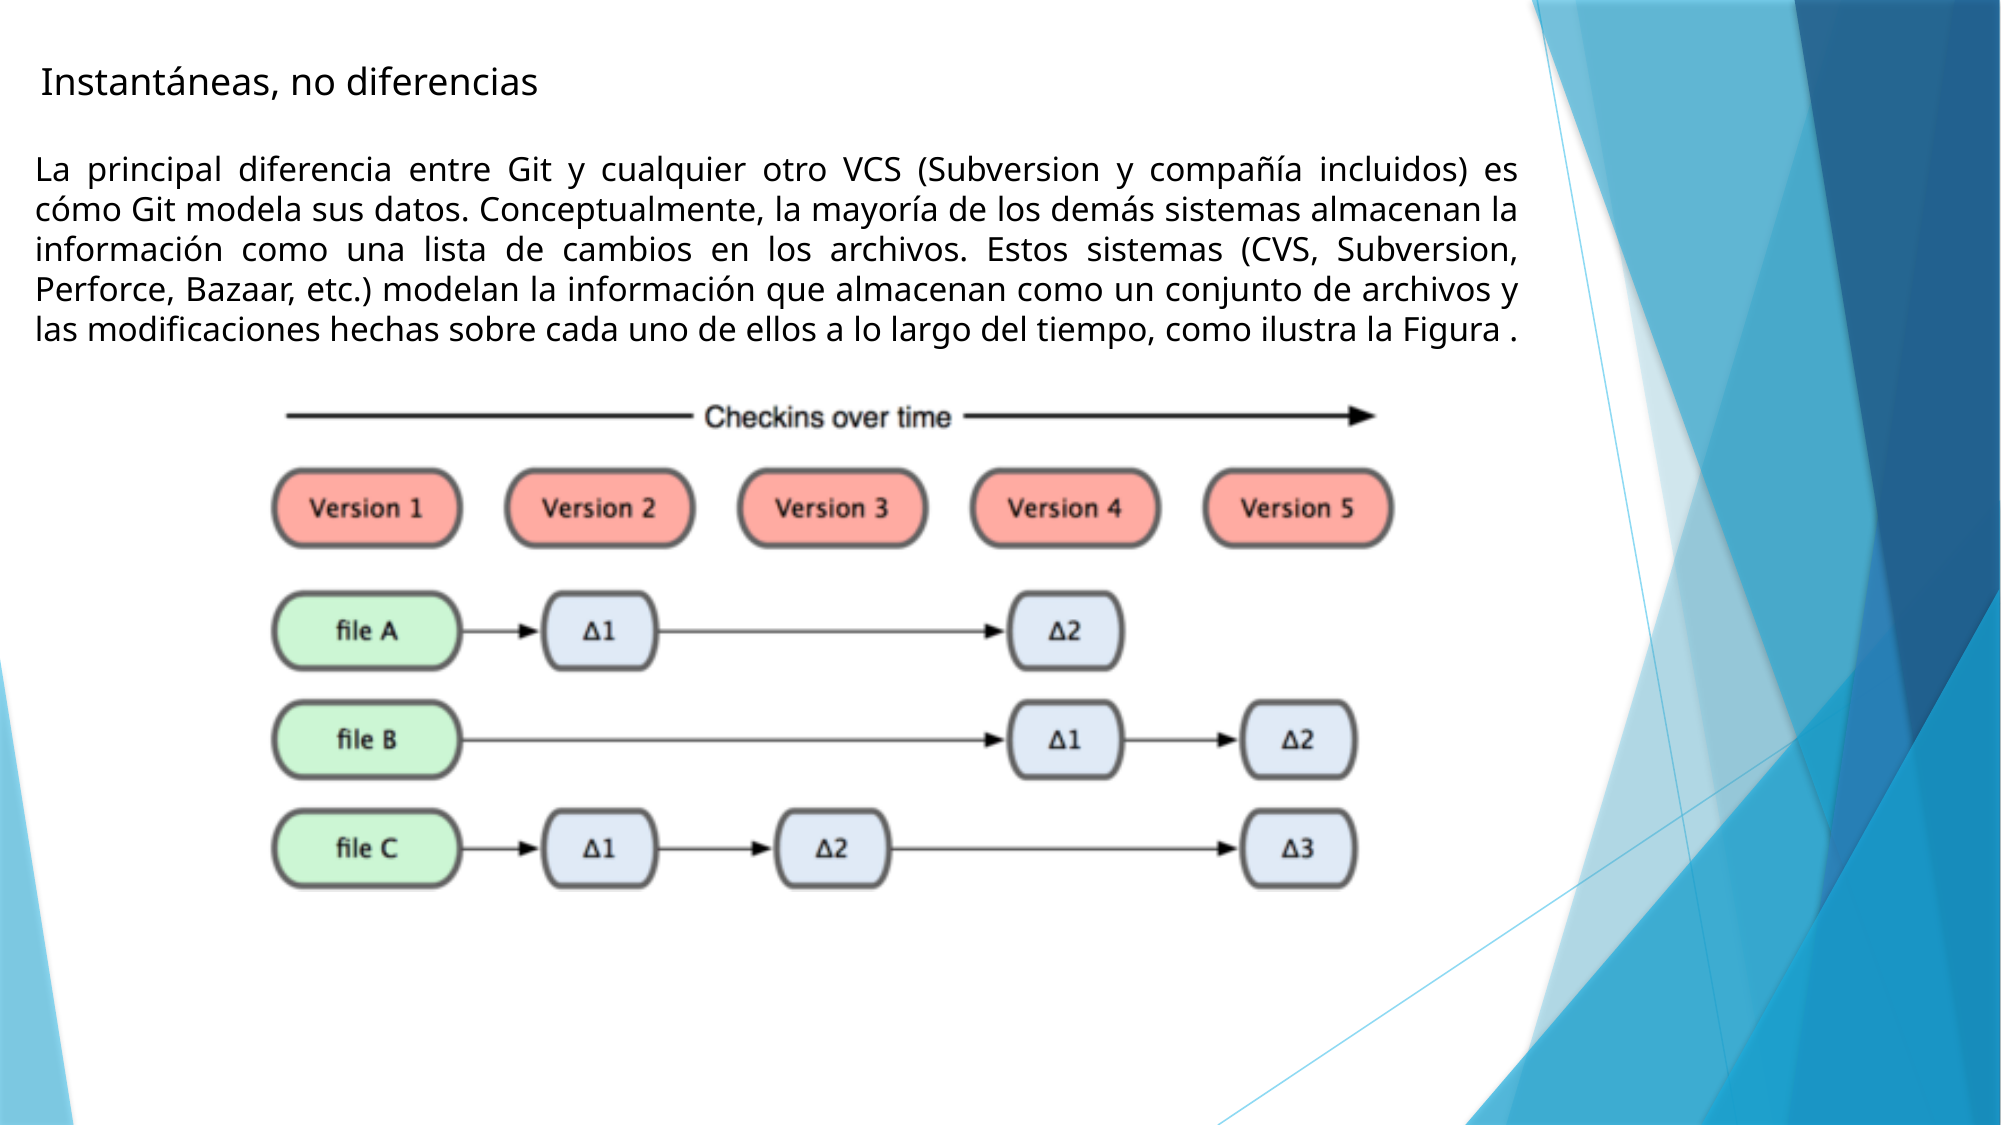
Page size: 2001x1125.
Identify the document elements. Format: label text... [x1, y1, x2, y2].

text_box La principal diferencia entre Git y cualquier otro VCS (Subversion y compañía incluidos) es cómo Git modela sus datos. Conceptualmente, la mayoría de los demás sistemas almacenan la información como una lista de cambios en los archivos. Estos sistemas (CVS, Subversion, Perforce, Bazaar, etc.) modelan la información que almacenan como un conjunto de archivos y las modificaciones hechas sobre cada uno de ellos a lo largo del tiempo, como ilustra la Figura . [19, 140, 1536, 356]
picture [266, 387, 1398, 893]
text_box Instantáneas, no diferencias [26, 50, 559, 111]
